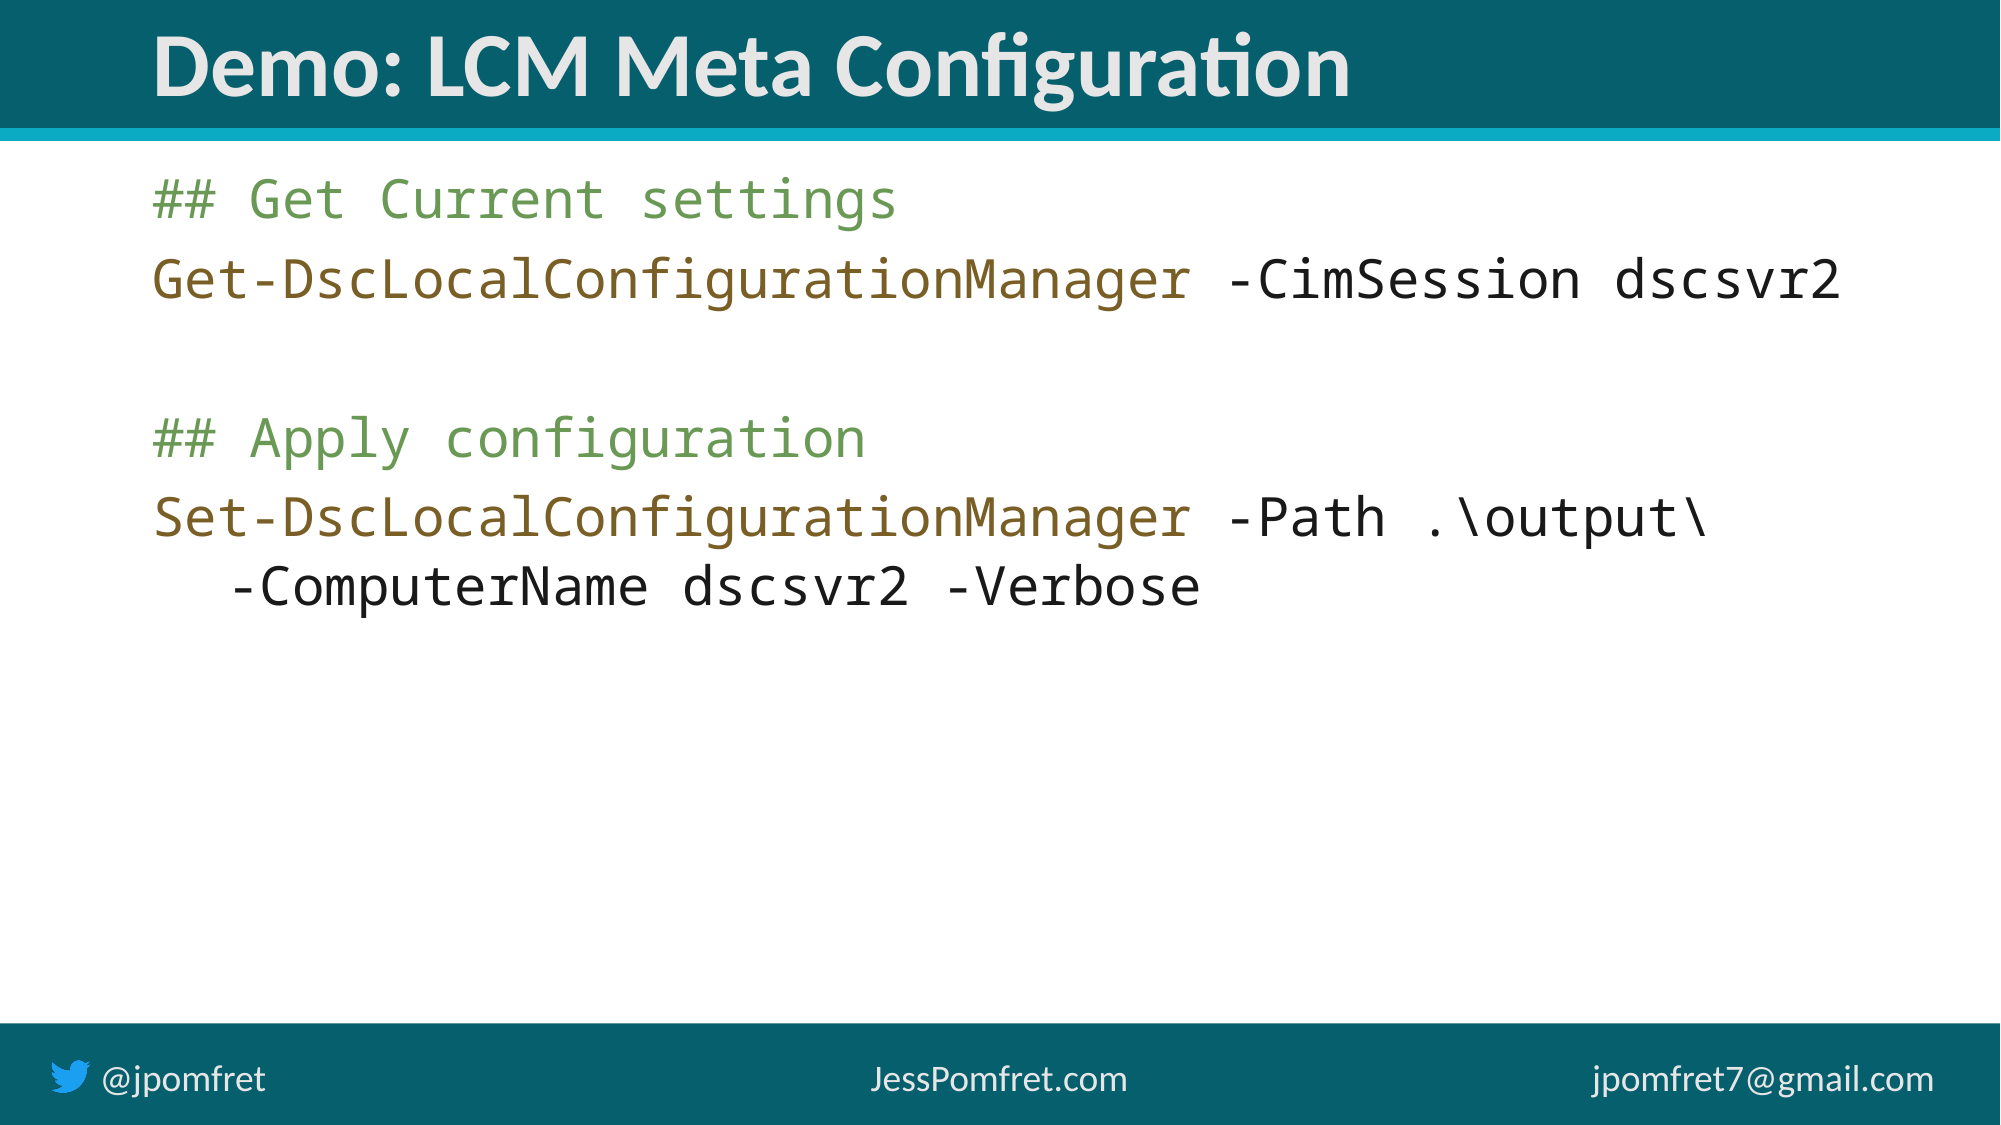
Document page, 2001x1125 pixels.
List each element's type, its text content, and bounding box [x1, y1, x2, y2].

picture [37, 1044, 104, 1109]
list ## Get Current settings Get-DscLocalConfigurationManager -CimSession dscsvr2 ## Apply configuration Set-DscLocalConfigurationManager -Path .\output\ -ComputerName dscsvr2 -Verbose [137, 164, 1863, 1014]
title Demo: LCM Meta Configuration [137, 0, 1863, 135]
